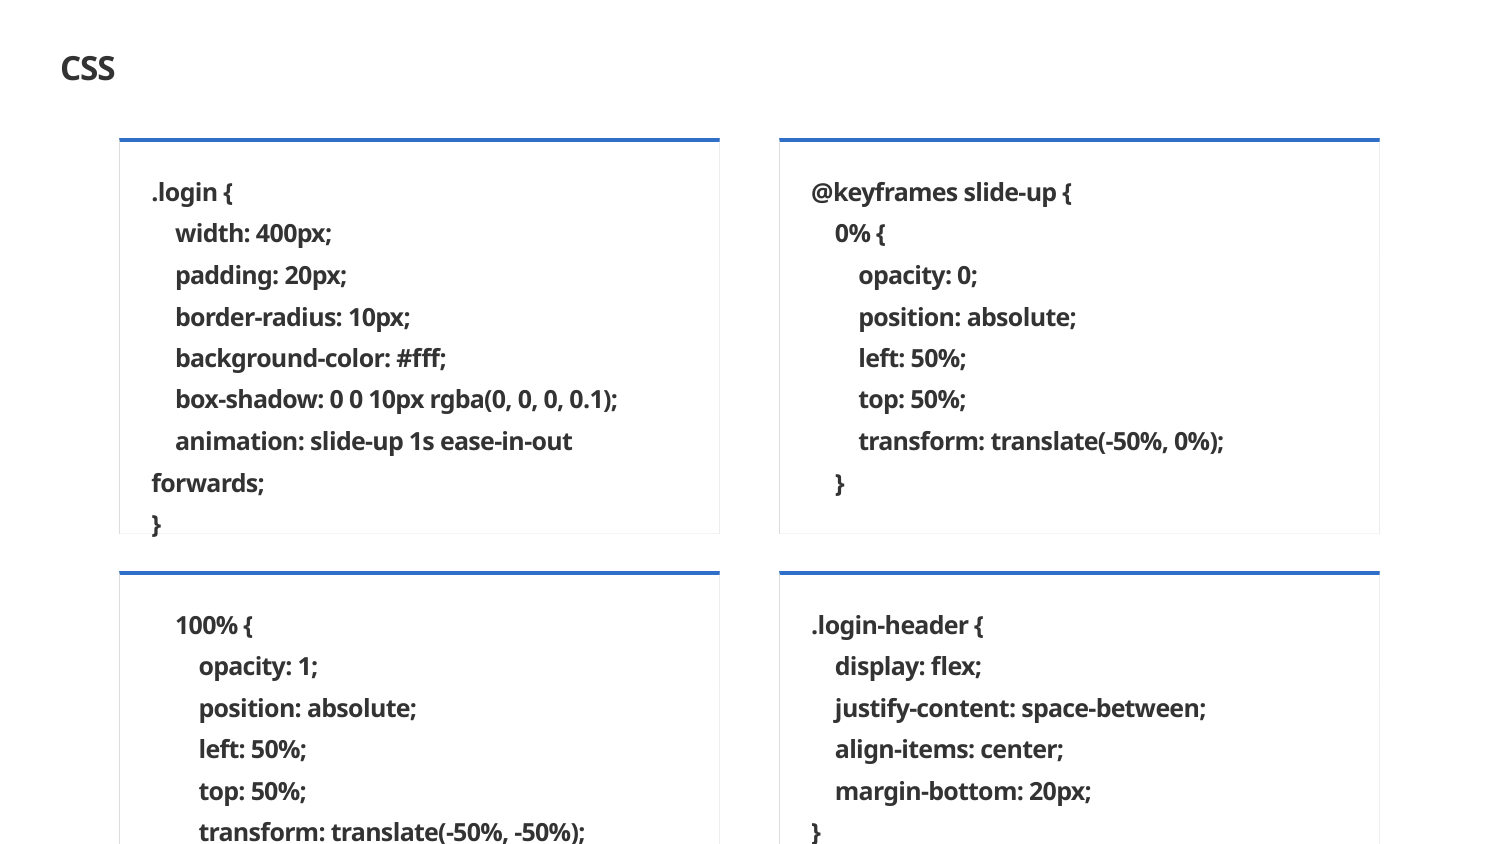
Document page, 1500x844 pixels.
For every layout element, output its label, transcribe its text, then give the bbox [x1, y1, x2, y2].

text_box CSS [60, 37, 1440, 87]
picture [119, 138, 720, 534]
picture [779, 138, 1380, 534]
picture [119, 571, 720, 844]
picture [779, 571, 1380, 844]
